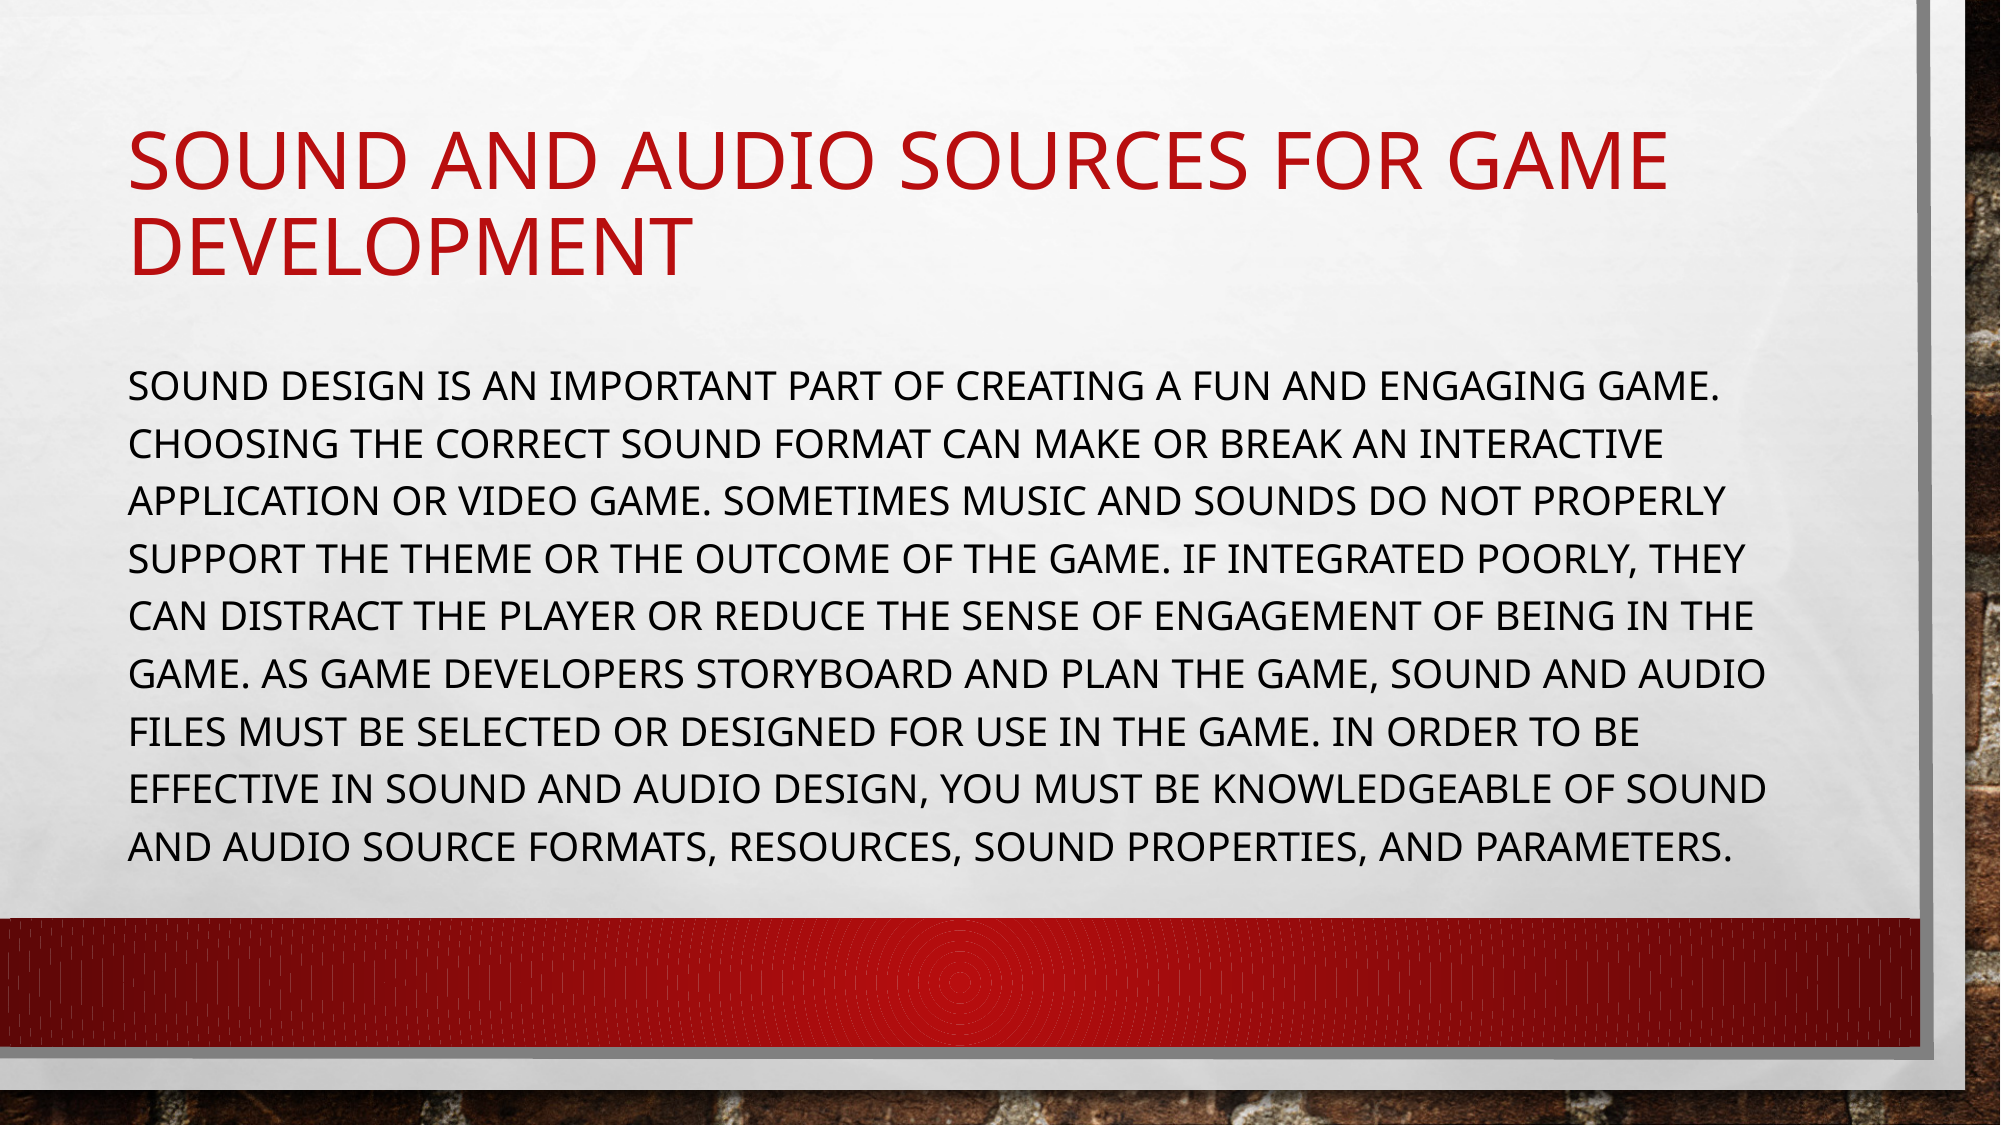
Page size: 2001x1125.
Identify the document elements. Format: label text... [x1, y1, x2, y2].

title Sound and Audio Sources for Game Development [112, 112, 1818, 302]
picture [0, 0, 2000, 1125]
list Sound design is an important part of creating a fun and engaging game. Choosing the correct sound format can make or break an interactive application or video game. Sometimes music and sounds do not properly support the theme or the outcome of the game. If integrated poorly, they can distract the player or reduce the sense of engagement of being in the game. As game developers storyboard and plan the game, sound and audio files must be selected or designed for use in the game. In order to be effective in sound and audio design, you must be knowledgeable of sound and audio source formats, resources, sound properties, and parameters. [112, 338, 1818, 882]
